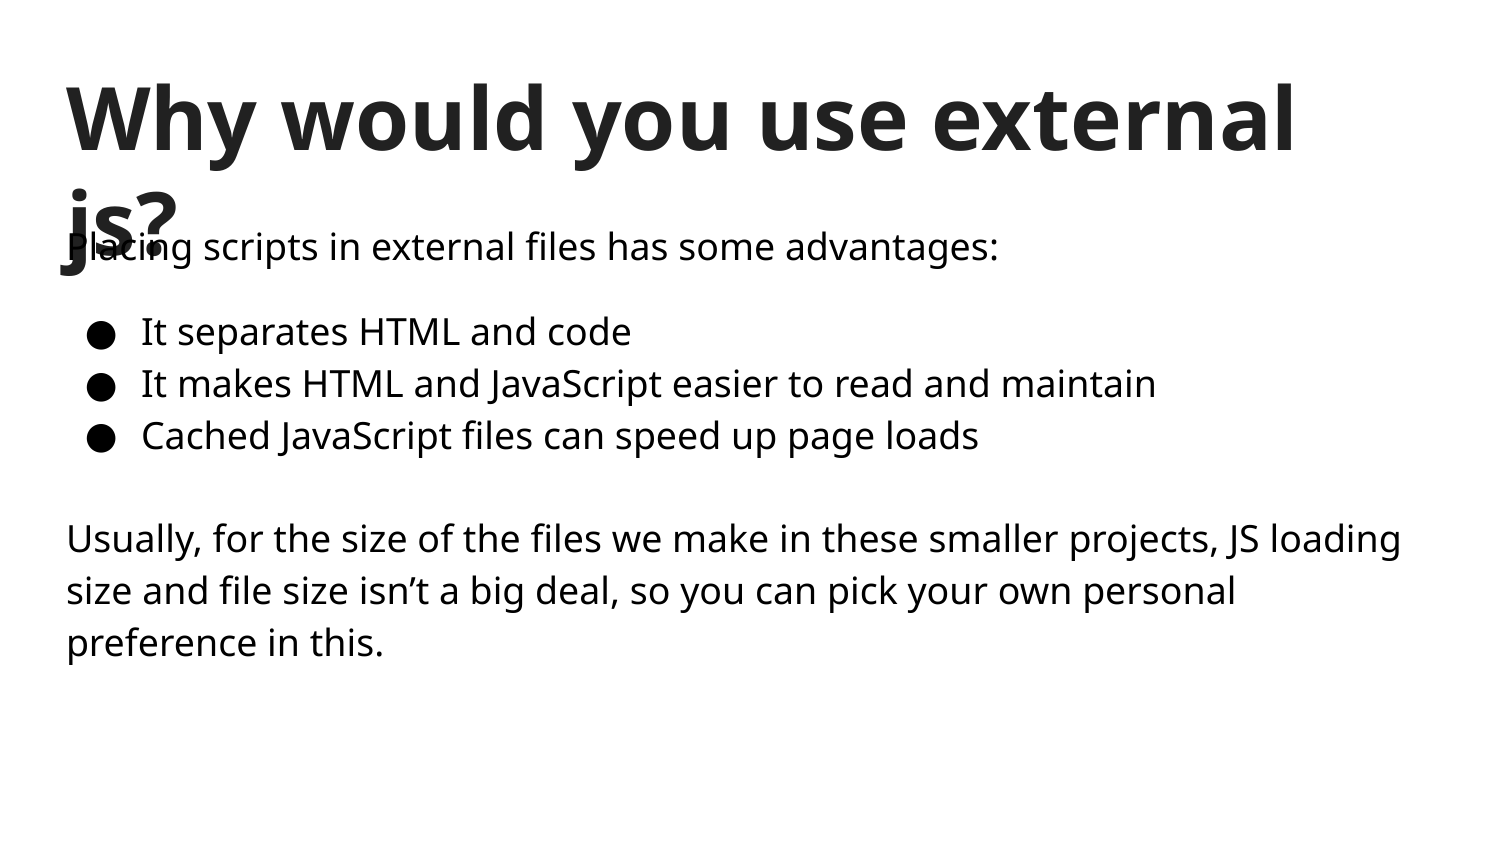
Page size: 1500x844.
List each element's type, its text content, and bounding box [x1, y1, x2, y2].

list Placing scripts in external files has some advantages: It separates HTML and code It makes HTML and JavaScript easier to read and maintain Cached JavaScript files can speed up page loads Usually, for the size of the files we make in these smaller projects, JS loading size and file size isn’t a big deal, so you can pick your own personal preference in this. [51, 201, 1449, 750]
title Why would you use external js? [51, 48, 1449, 180]
